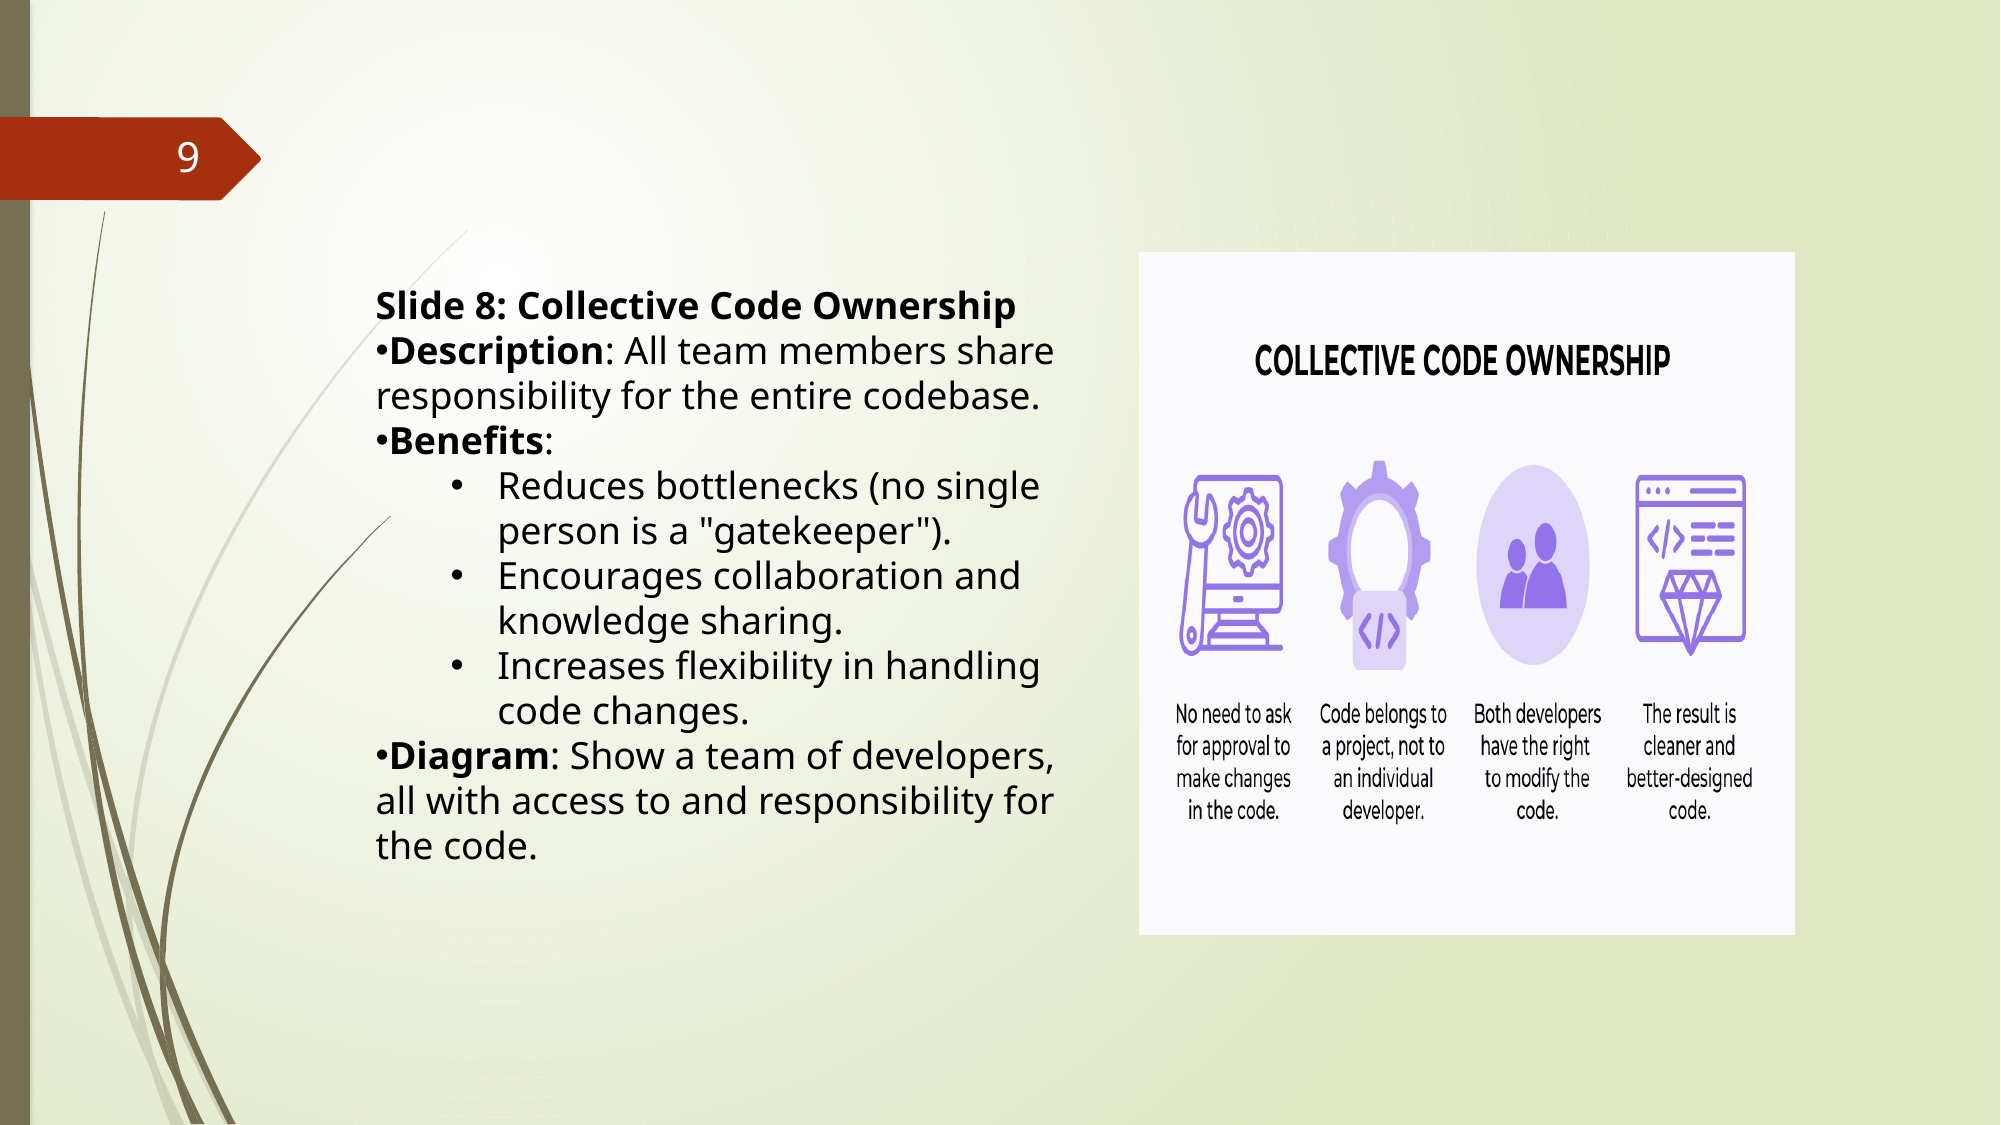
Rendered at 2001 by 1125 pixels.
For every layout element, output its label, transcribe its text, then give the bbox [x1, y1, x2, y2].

text_box Slide 8: Collective Code Ownership Description: All team members share responsibility for the entire codebase. Benefits: Reduces bottlenecks (no single person is a "gatekeeper"). Encourages collaboration and knowledge sharing. Increases flexibility in handling code changes. Diagram: Show a team of developers, all with access to and responsibility for the code. [360, 274, 1093, 875]
picture [1139, 252, 1795, 935]
slide_number 9 [87, 129, 216, 190]
